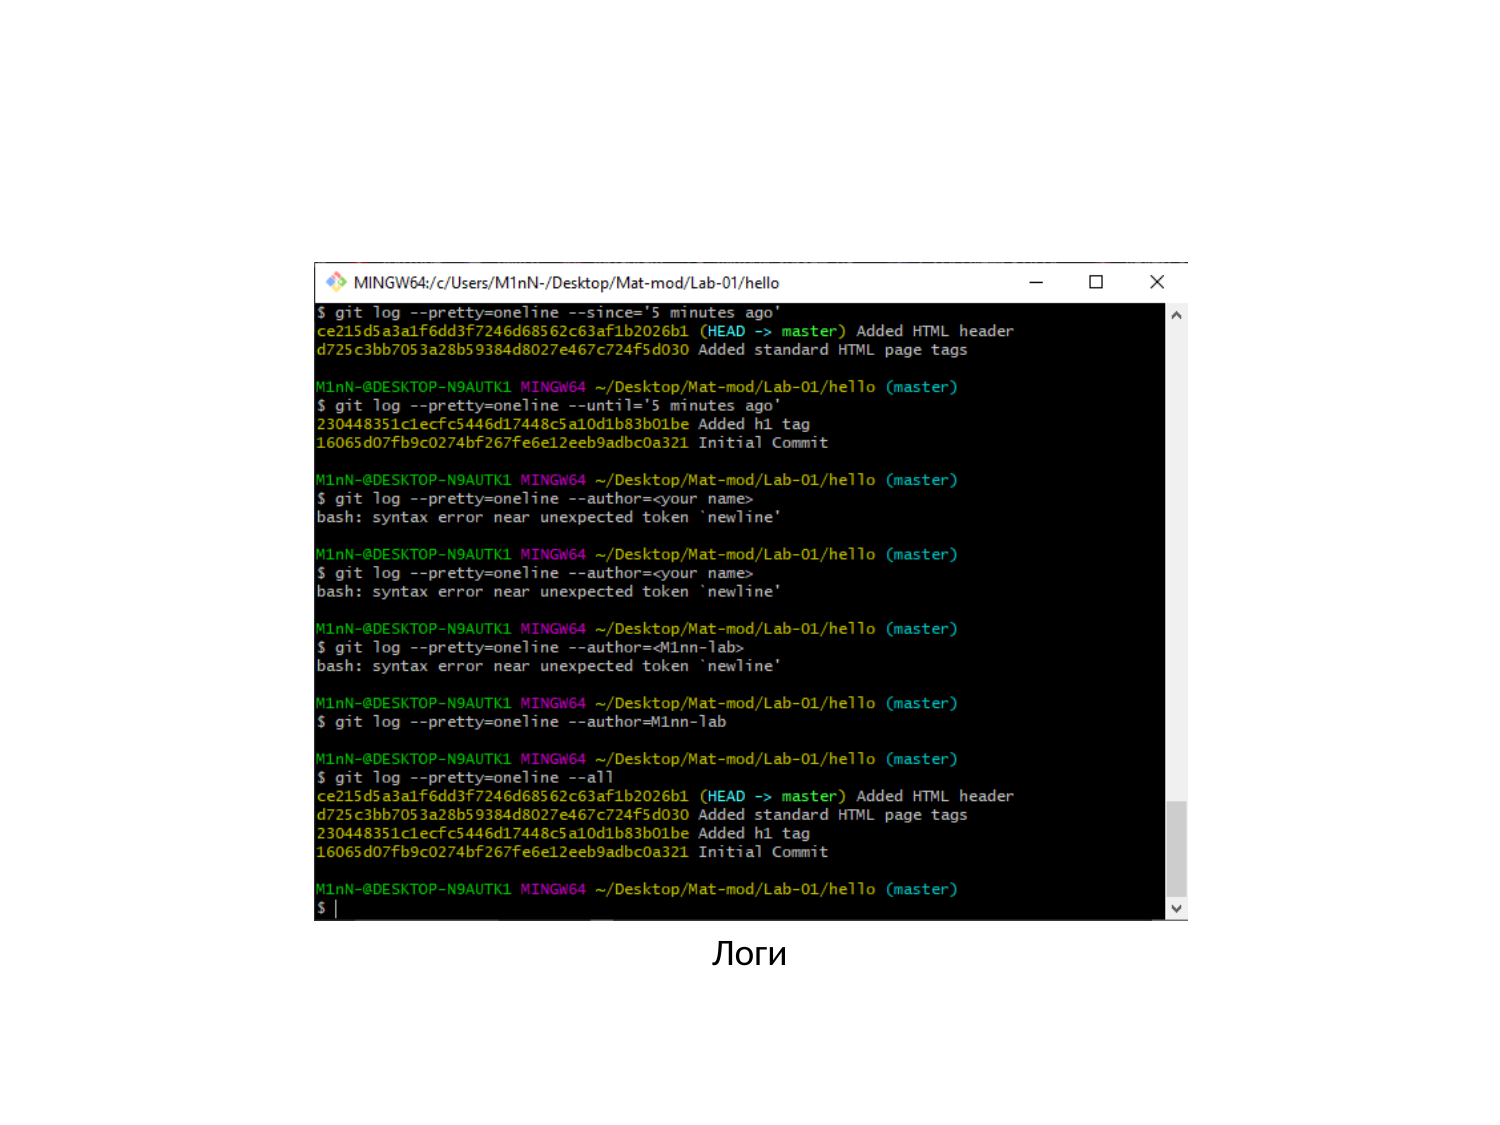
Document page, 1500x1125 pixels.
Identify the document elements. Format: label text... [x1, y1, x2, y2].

text_box Логи [74, 920, 1425, 1005]
picture [314, 262, 1188, 921]
